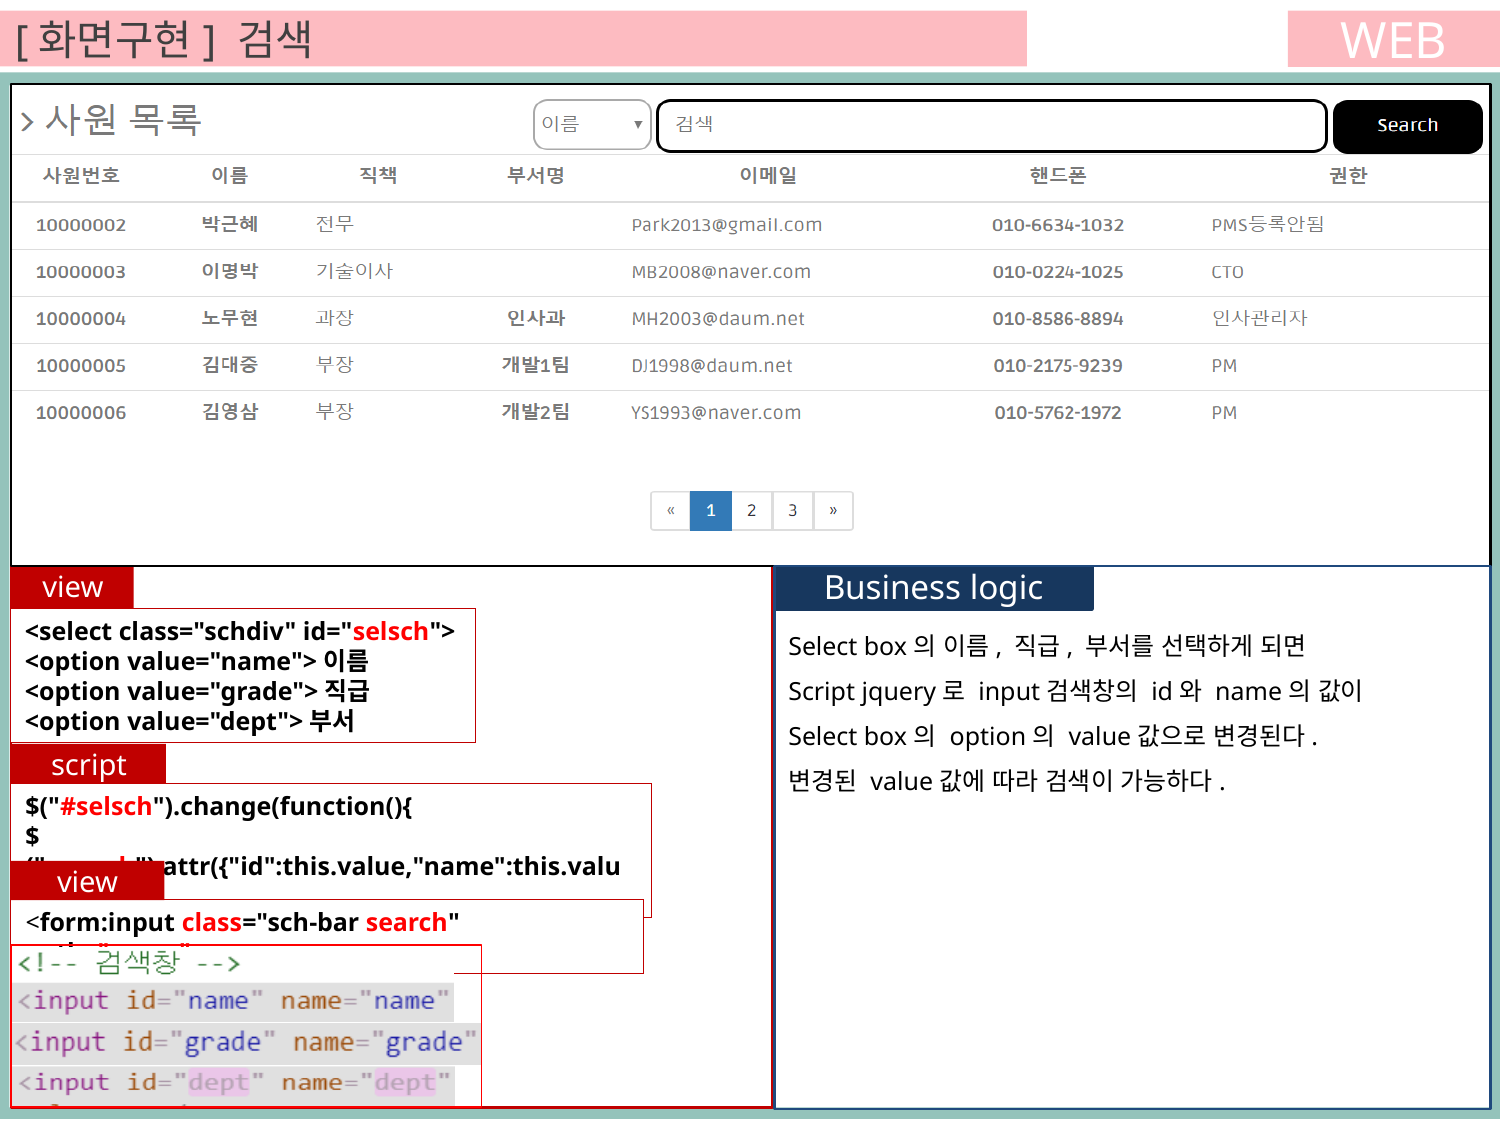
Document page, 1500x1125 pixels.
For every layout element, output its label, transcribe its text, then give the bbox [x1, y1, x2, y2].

picture [10, 947, 454, 1022]
picture [11, 85, 1490, 565]
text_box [0, 72, 1500, 1120]
text_box [화면구현] 검색 [0, 9, 1029, 68]
picture [10, 1023, 482, 1108]
text_box WEB [1286, 9, 1500, 69]
